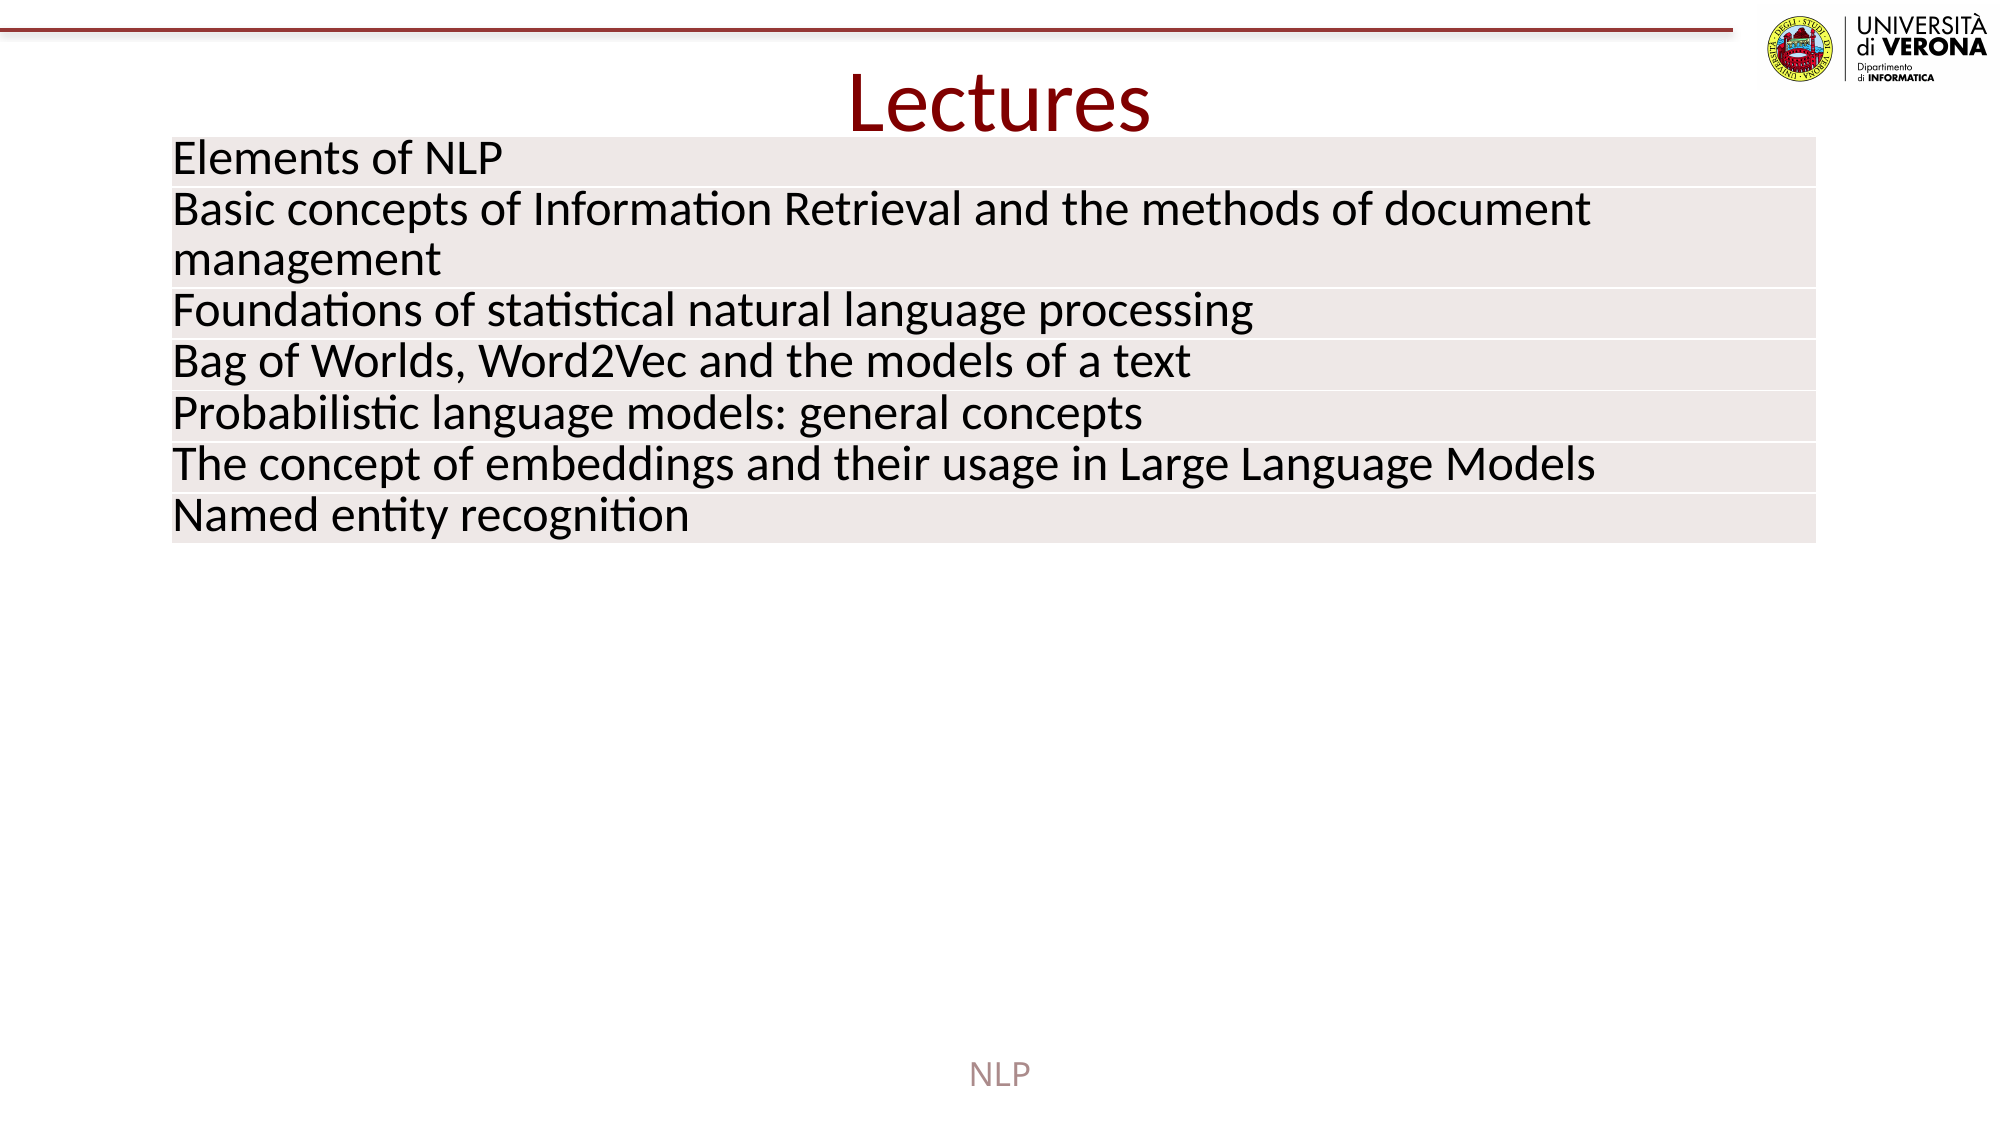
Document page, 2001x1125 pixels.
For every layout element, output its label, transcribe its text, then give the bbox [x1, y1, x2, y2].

table_cell Named entity recognition [172, 494, 1816, 543]
table_cell Probabilistic language models: general concepts [172, 391, 1816, 441]
table_cell Foundations of statistical natural language processing [172, 289, 1816, 338]
footer NLP [683, 1042, 1317, 1103]
table_header Elements of NLP [172, 137, 1816, 186]
table_cell Basic concepts of Information Retrieval and the methods of document management [172, 188, 1816, 287]
picture [1900, 4, 2000, 90]
table_cell The concept of embeddings and their usage in Large Language Models [172, 443, 1816, 492]
title Lectures [99, 2, 1900, 190]
table_cell Bag of Worlds, Word2Vec and the models of a text [172, 340, 1816, 390]
